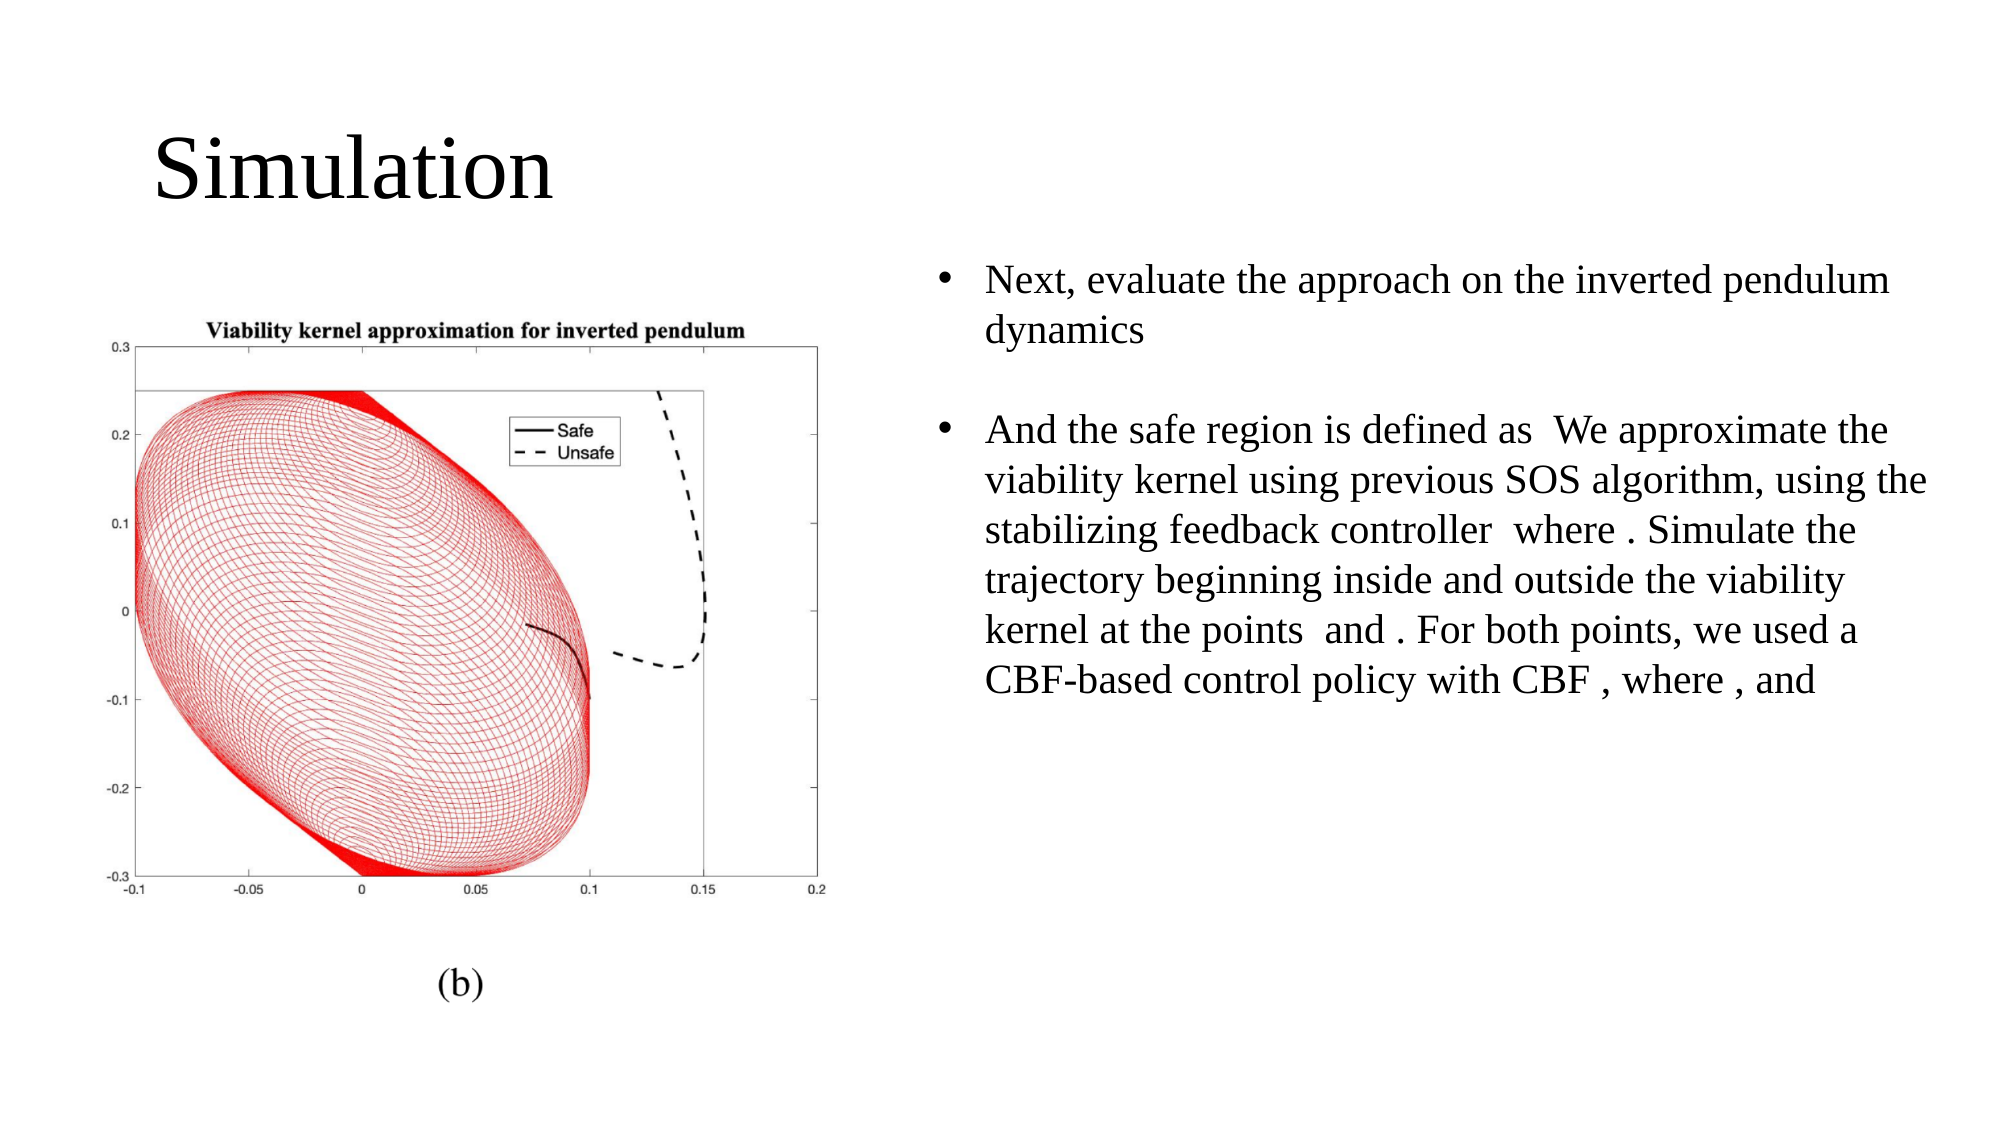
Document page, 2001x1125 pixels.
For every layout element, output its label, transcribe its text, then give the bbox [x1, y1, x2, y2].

picture [52, 277, 839, 1019]
title Simulation [137, 59, 1863, 278]
